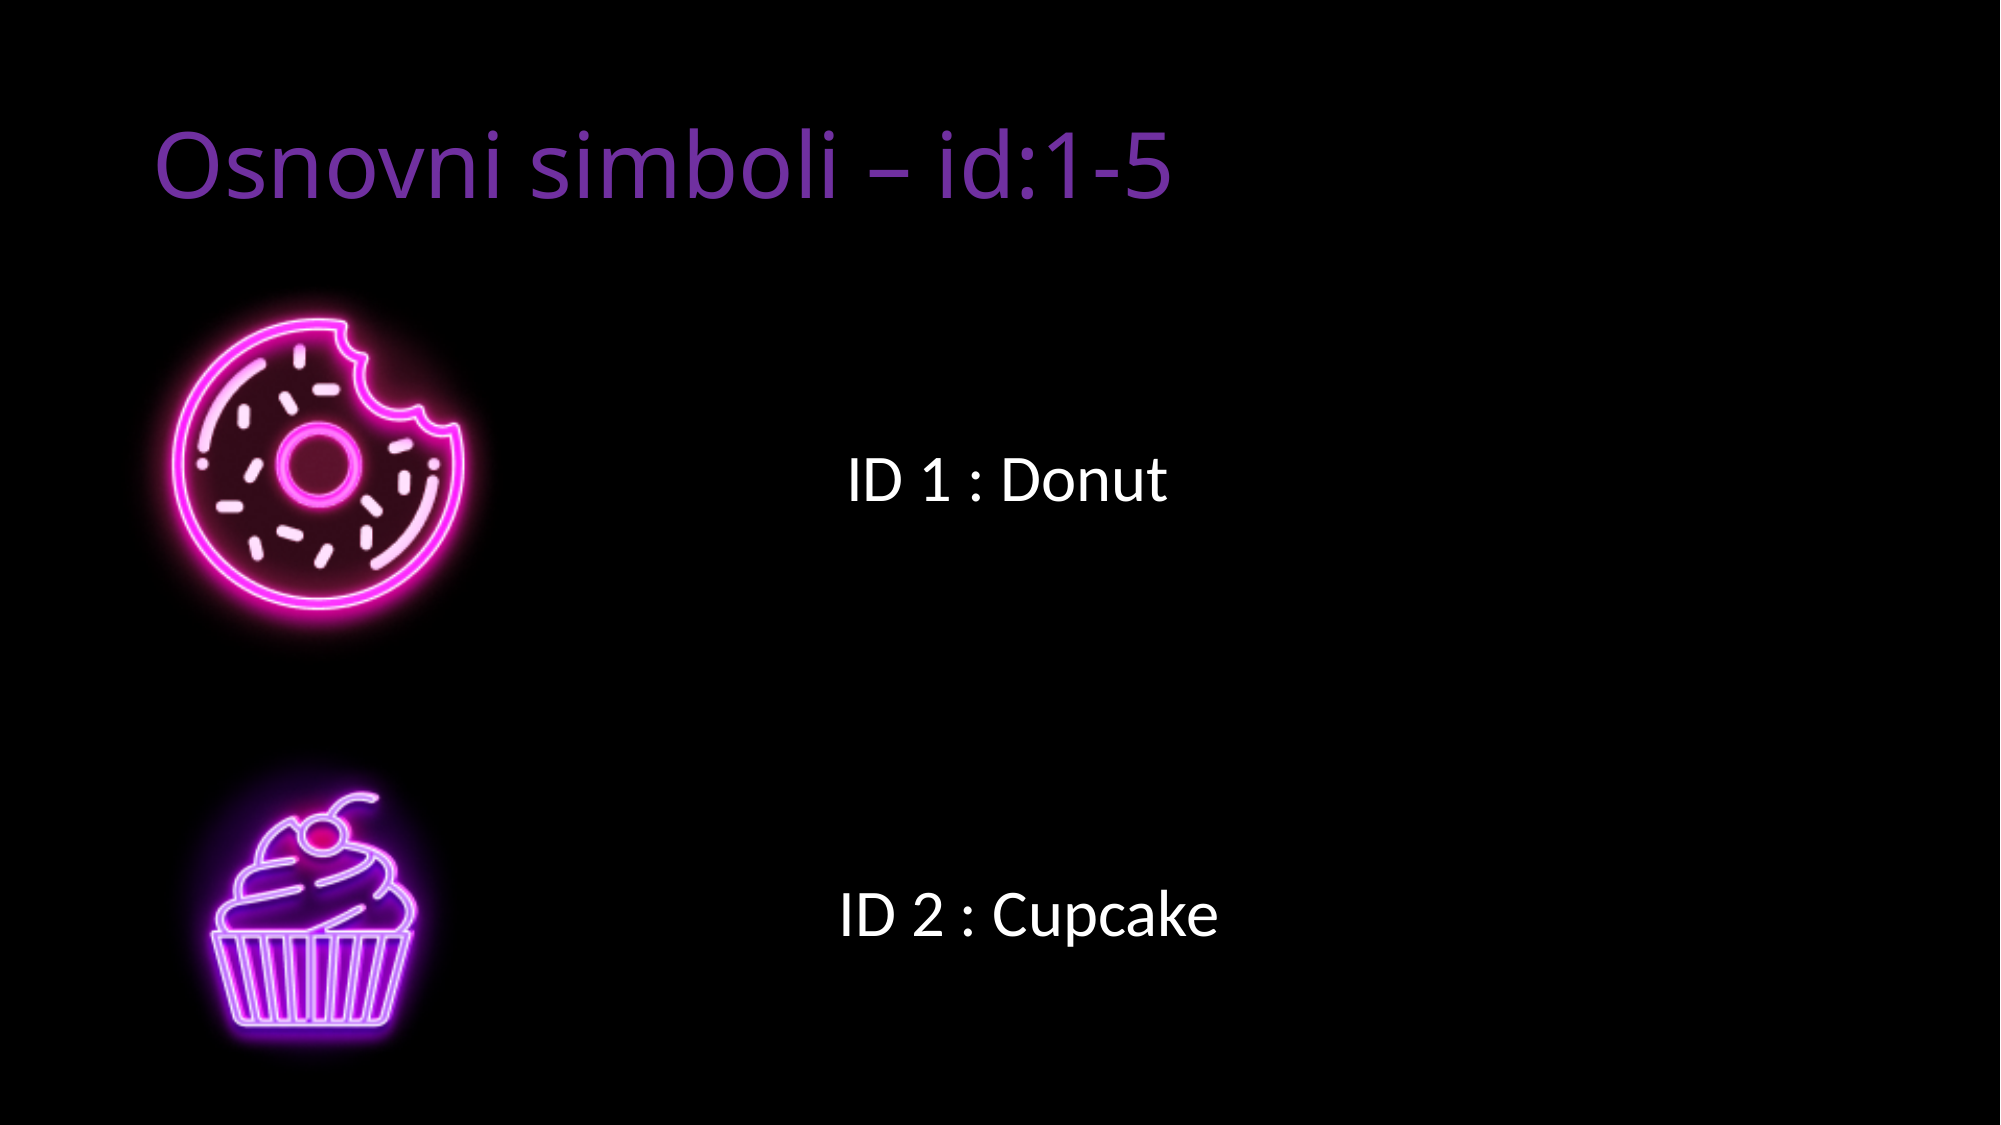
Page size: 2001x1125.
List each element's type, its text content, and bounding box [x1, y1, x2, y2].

text_box ID 2 : Cupcake [823, 862, 1235, 957]
picture [145, 737, 480, 1083]
text_box ID 1 : Donut [831, 427, 1184, 522]
picture [114, 277, 511, 674]
title Osnovni simboli – id:1-5 [137, 59, 1863, 278]
